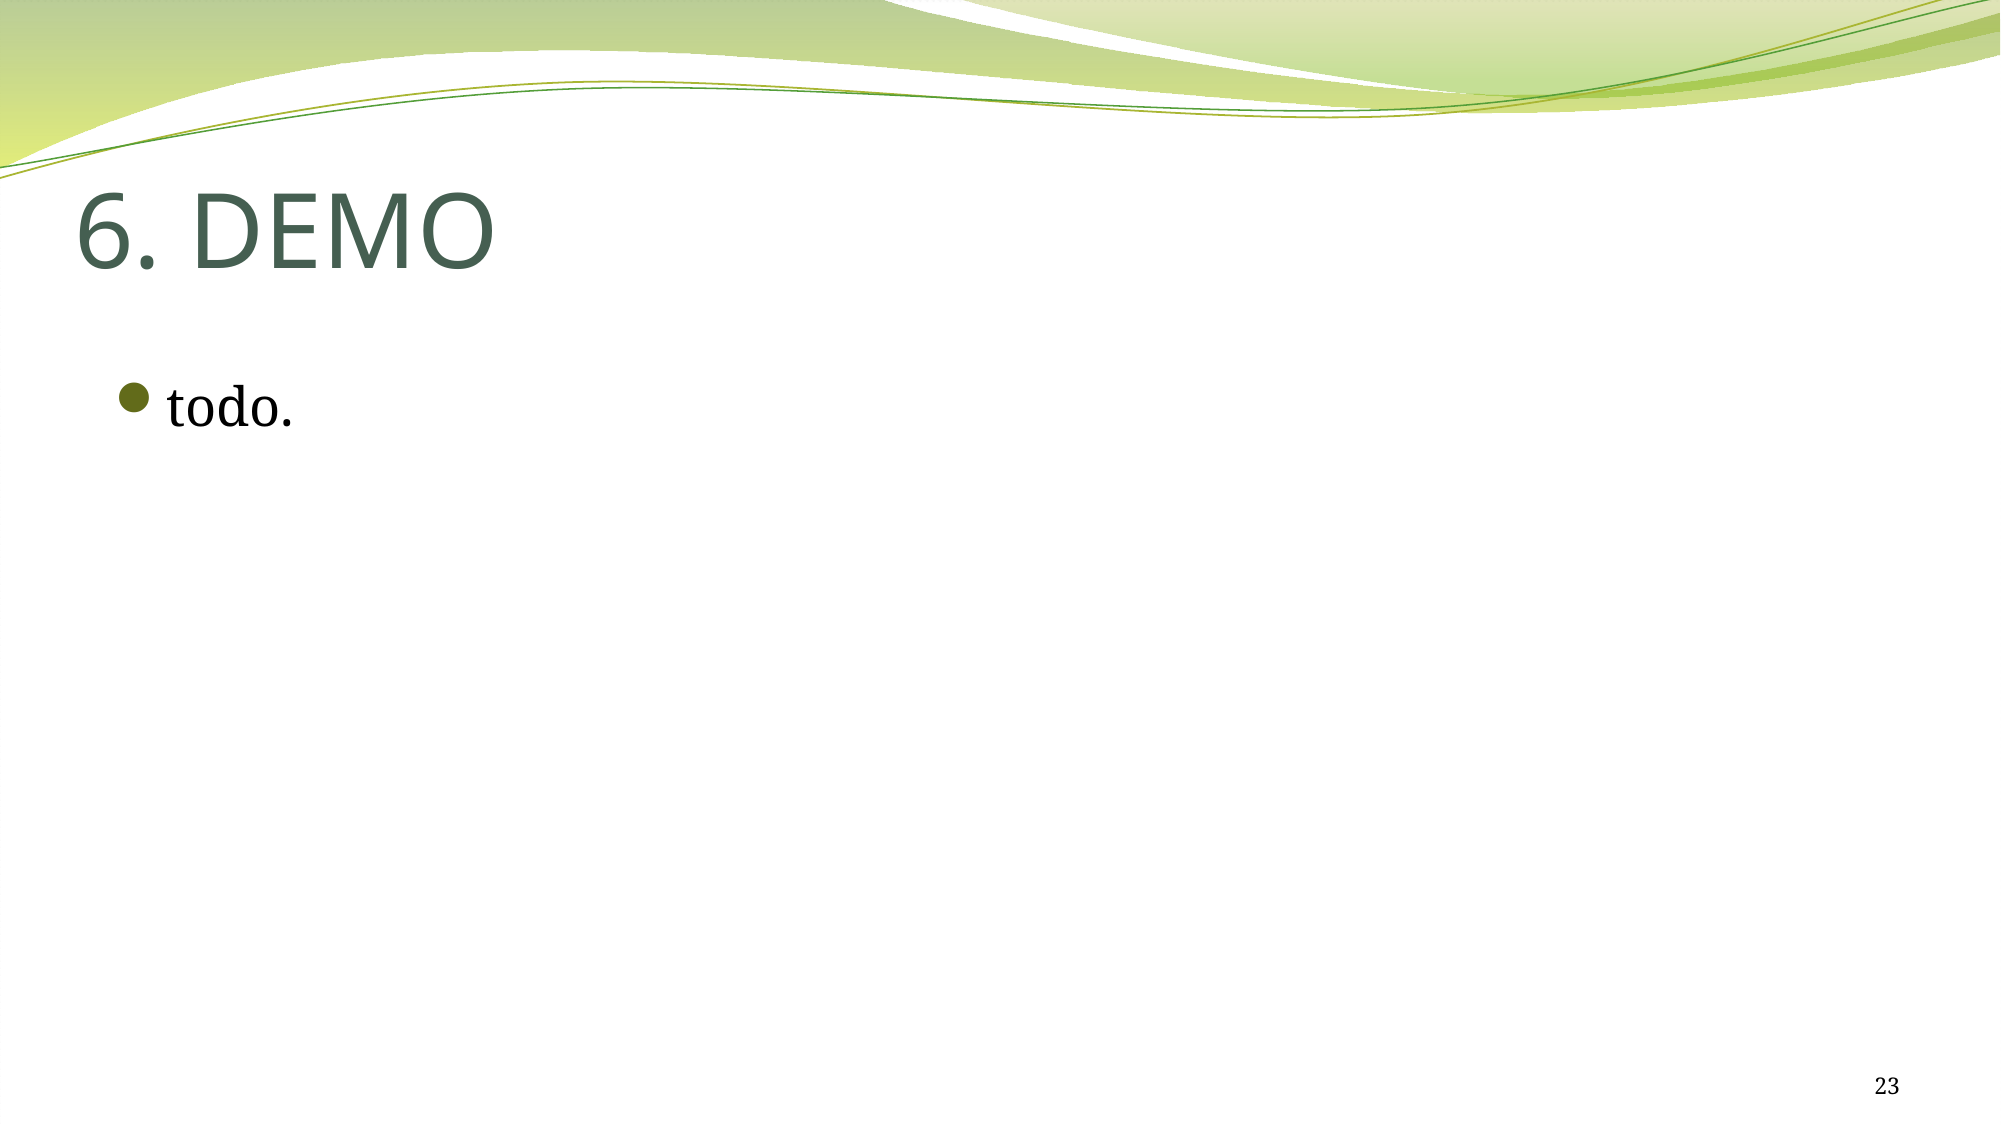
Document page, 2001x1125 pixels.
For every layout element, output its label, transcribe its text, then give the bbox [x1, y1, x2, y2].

title 6. DEMO [74, 121, 1937, 290]
slide_number 23 [1733, 1042, 1900, 1103]
list todo. [99, 364, 1900, 492]
